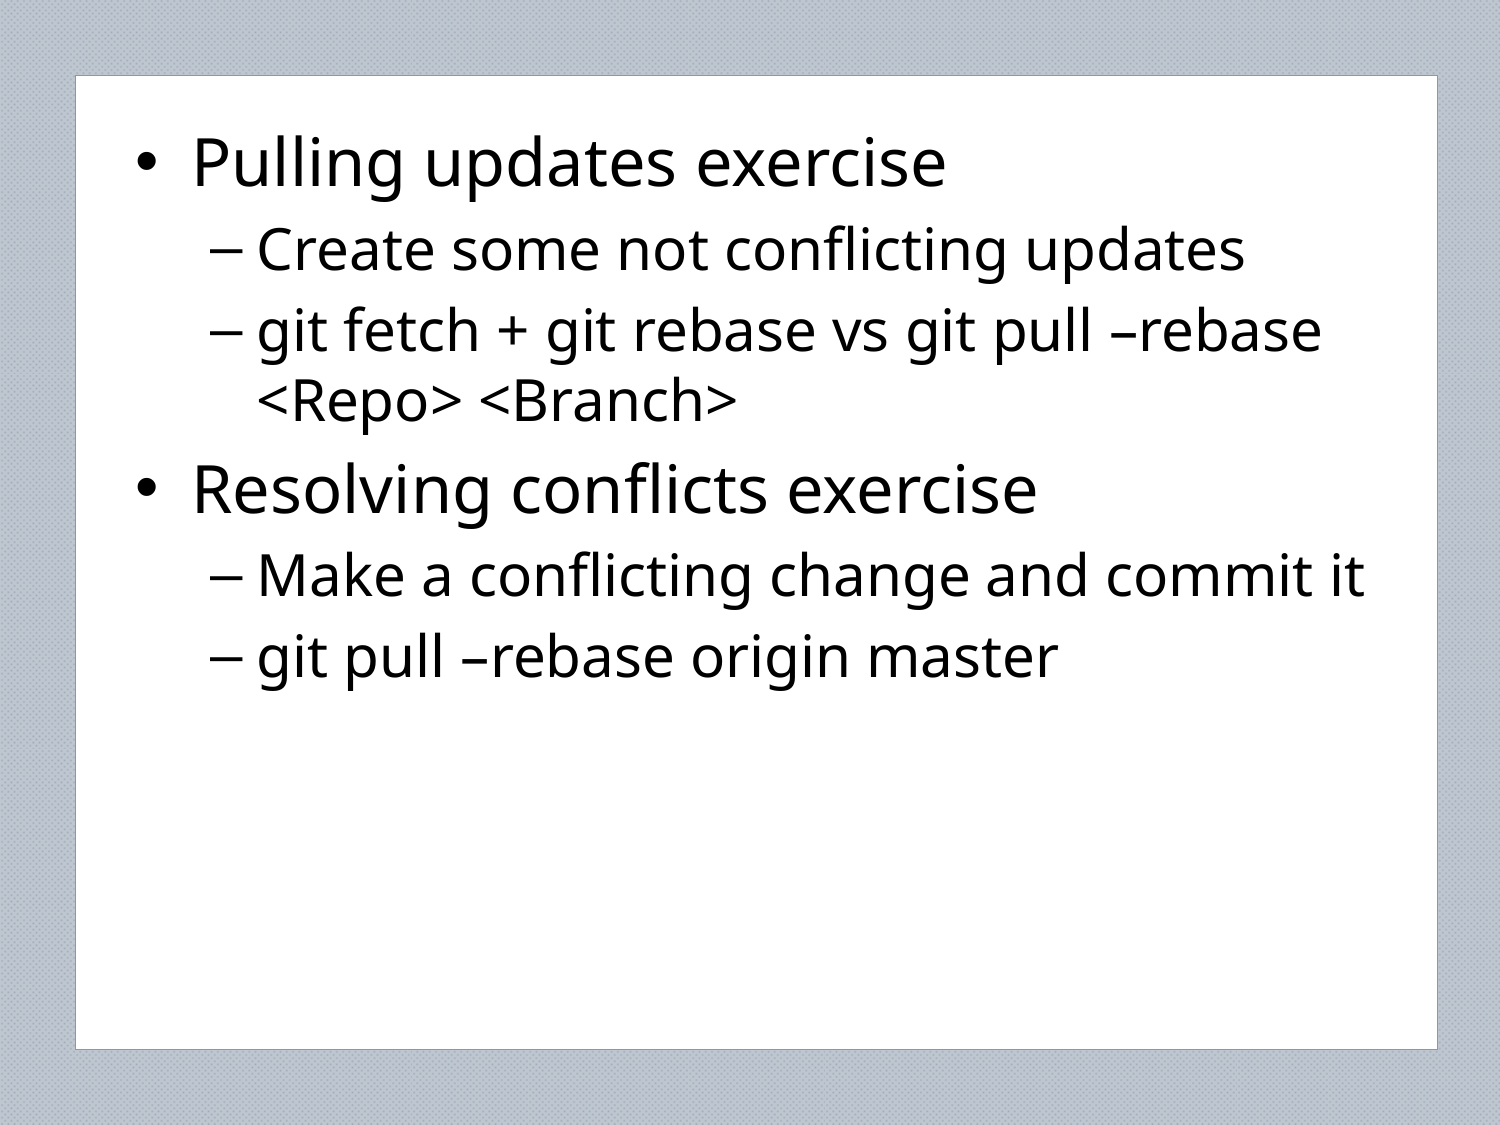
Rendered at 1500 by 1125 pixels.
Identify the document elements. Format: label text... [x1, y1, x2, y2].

picture [0, 0, 1500, 1125]
list Pulling updates exercise Create some not conflicting updates git fetch + git rebase vs git pull –rebase <Repo> <Branch> Resolving conflicts exercise Make a conflicting change and commit it git pull –rebase origin master [75, 75, 1438, 1050]
